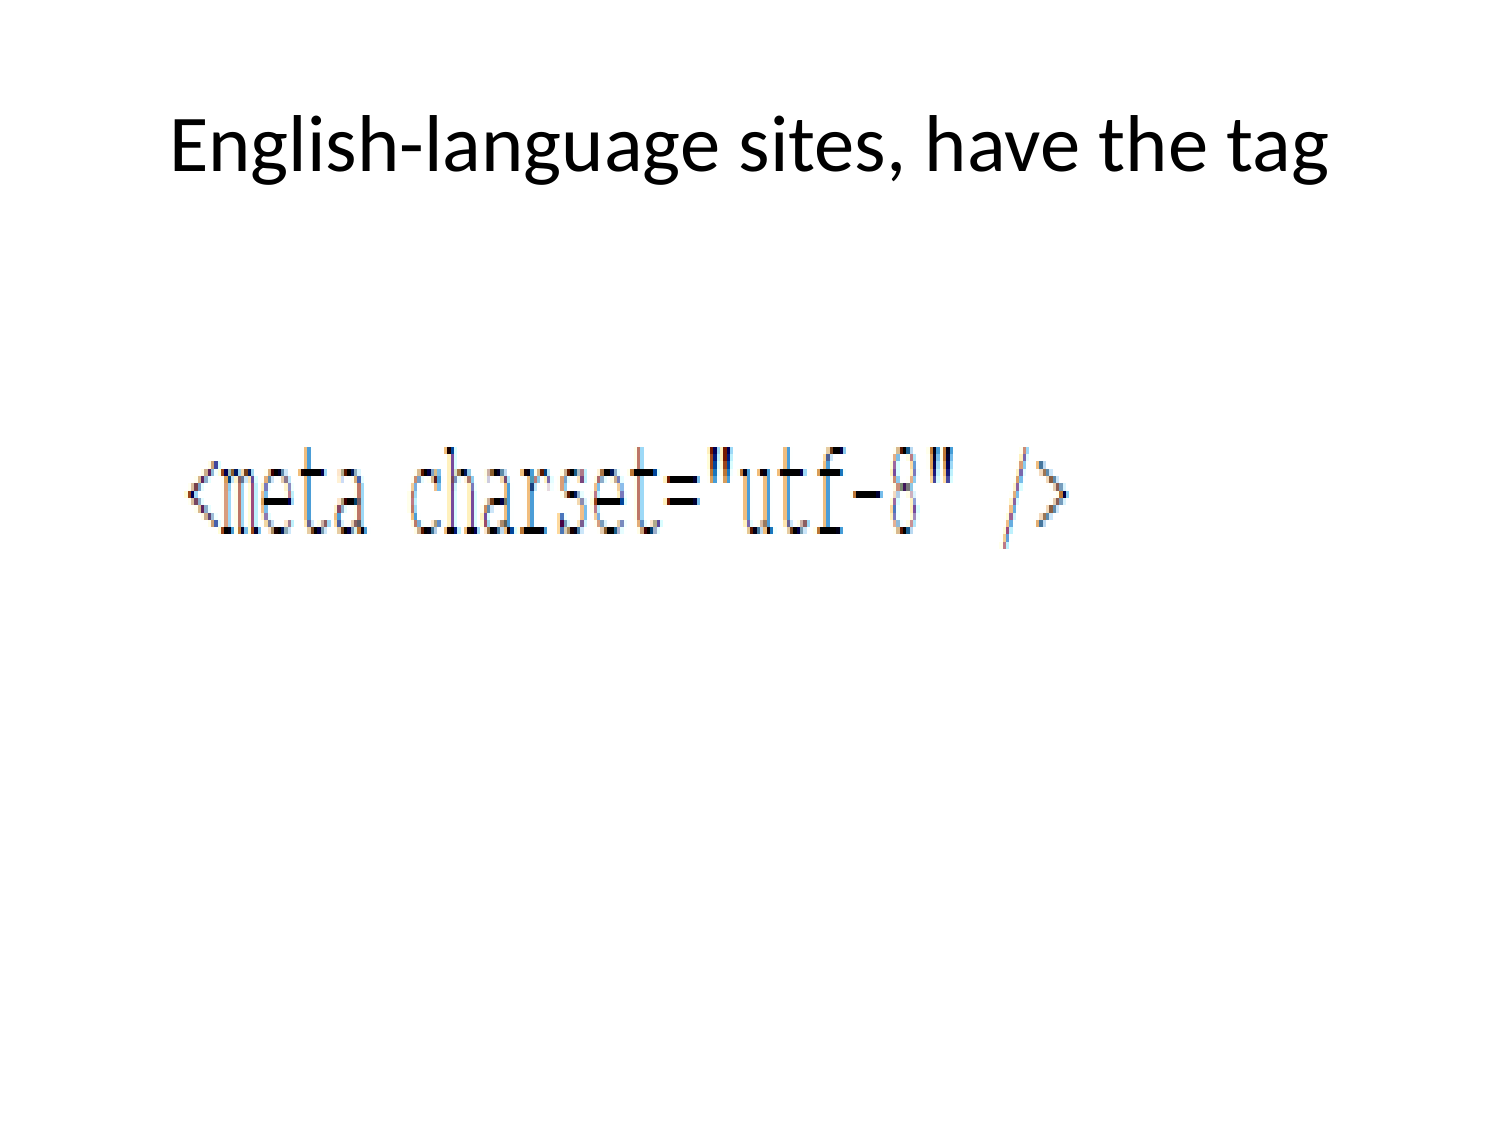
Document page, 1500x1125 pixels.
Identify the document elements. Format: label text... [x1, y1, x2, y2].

title English-language sites, have the tag [75, 45, 1425, 233]
picture [134, 287, 1163, 688]
